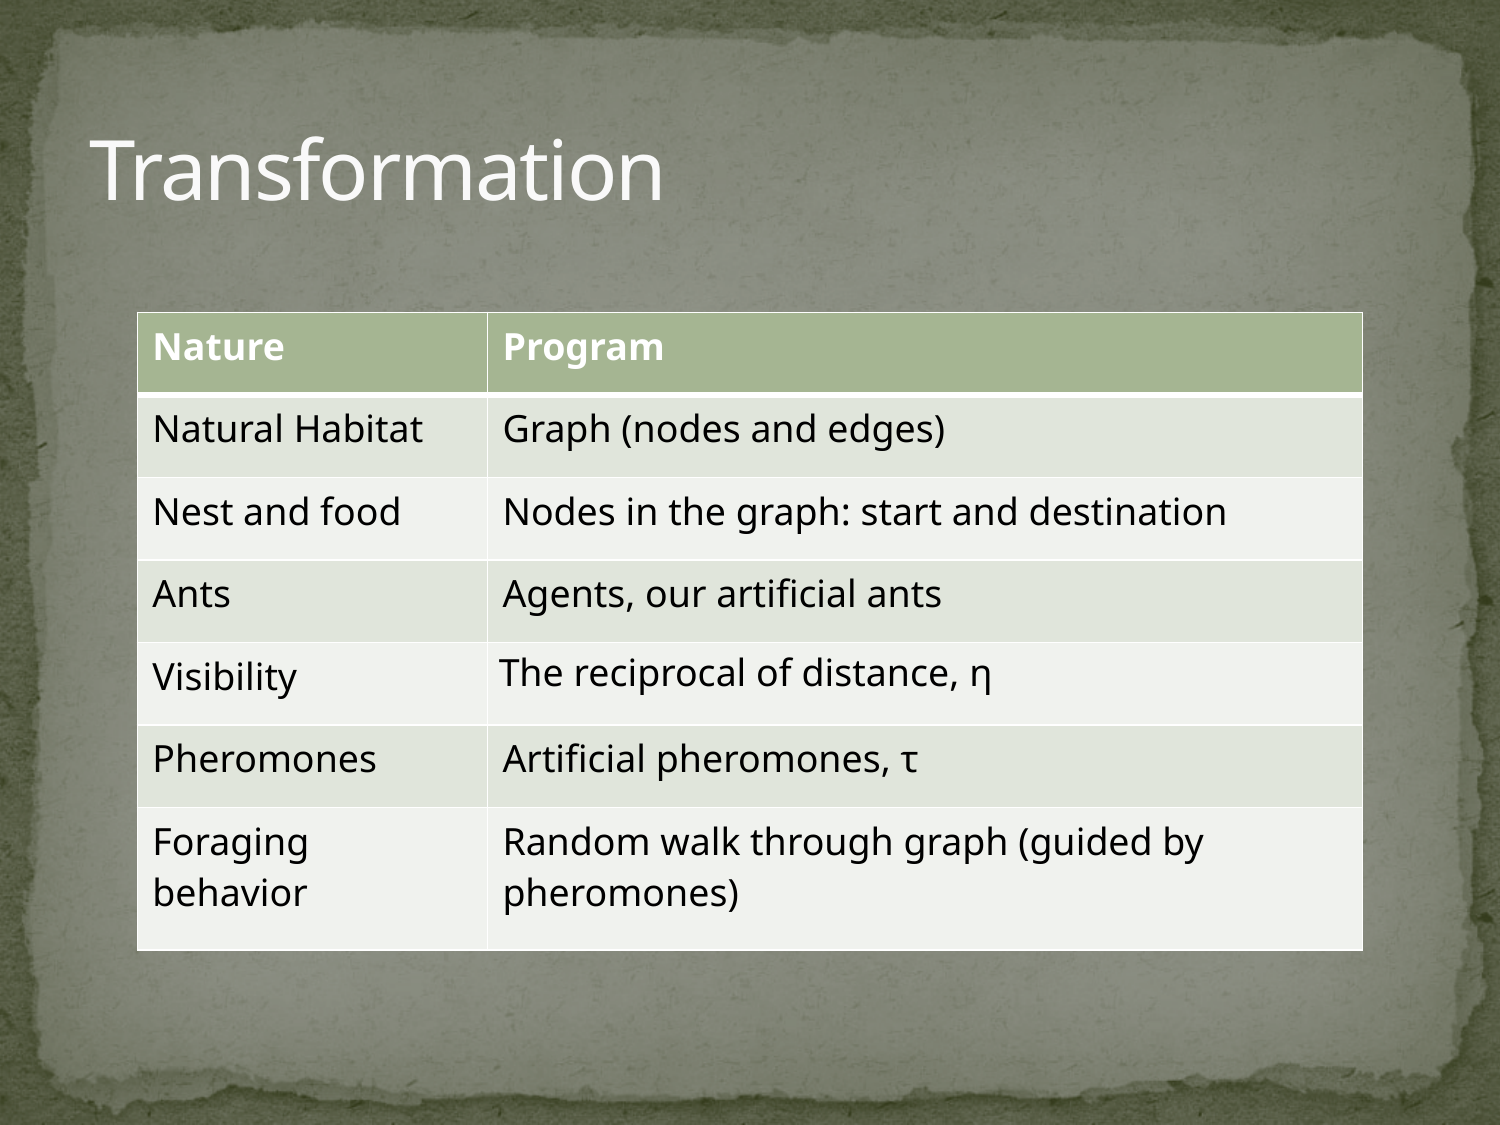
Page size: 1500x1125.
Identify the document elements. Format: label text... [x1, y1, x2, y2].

table_cell The reciprocal of distance, η [488, 643, 1362, 724]
table_cell Nest and food [138, 478, 487, 559]
table_cell Random walk through graph (guided by pheromones) [488, 808, 1362, 949]
table_cell Nodes in the graph: start and destination [488, 478, 1362, 559]
table_cell Visibility [138, 643, 487, 724]
table_cell Ants [138, 561, 487, 642]
table_cell Pheromones [138, 726, 487, 807]
table_cell Agents, our artificial ants [488, 561, 1362, 642]
title Transformation [74, 24, 1425, 225]
table_cell Artificial pheromones, τ [488, 726, 1362, 807]
table_cell Graph (nodes and edges) [488, 398, 1362, 477]
list [75, 249, 1425, 1000]
table_header Nature [138, 313, 487, 392]
table_header Program [488, 313, 1362, 392]
table_cell Natural Habitat [138, 398, 487, 477]
table_cell Foraging behavior [138, 808, 487, 949]
